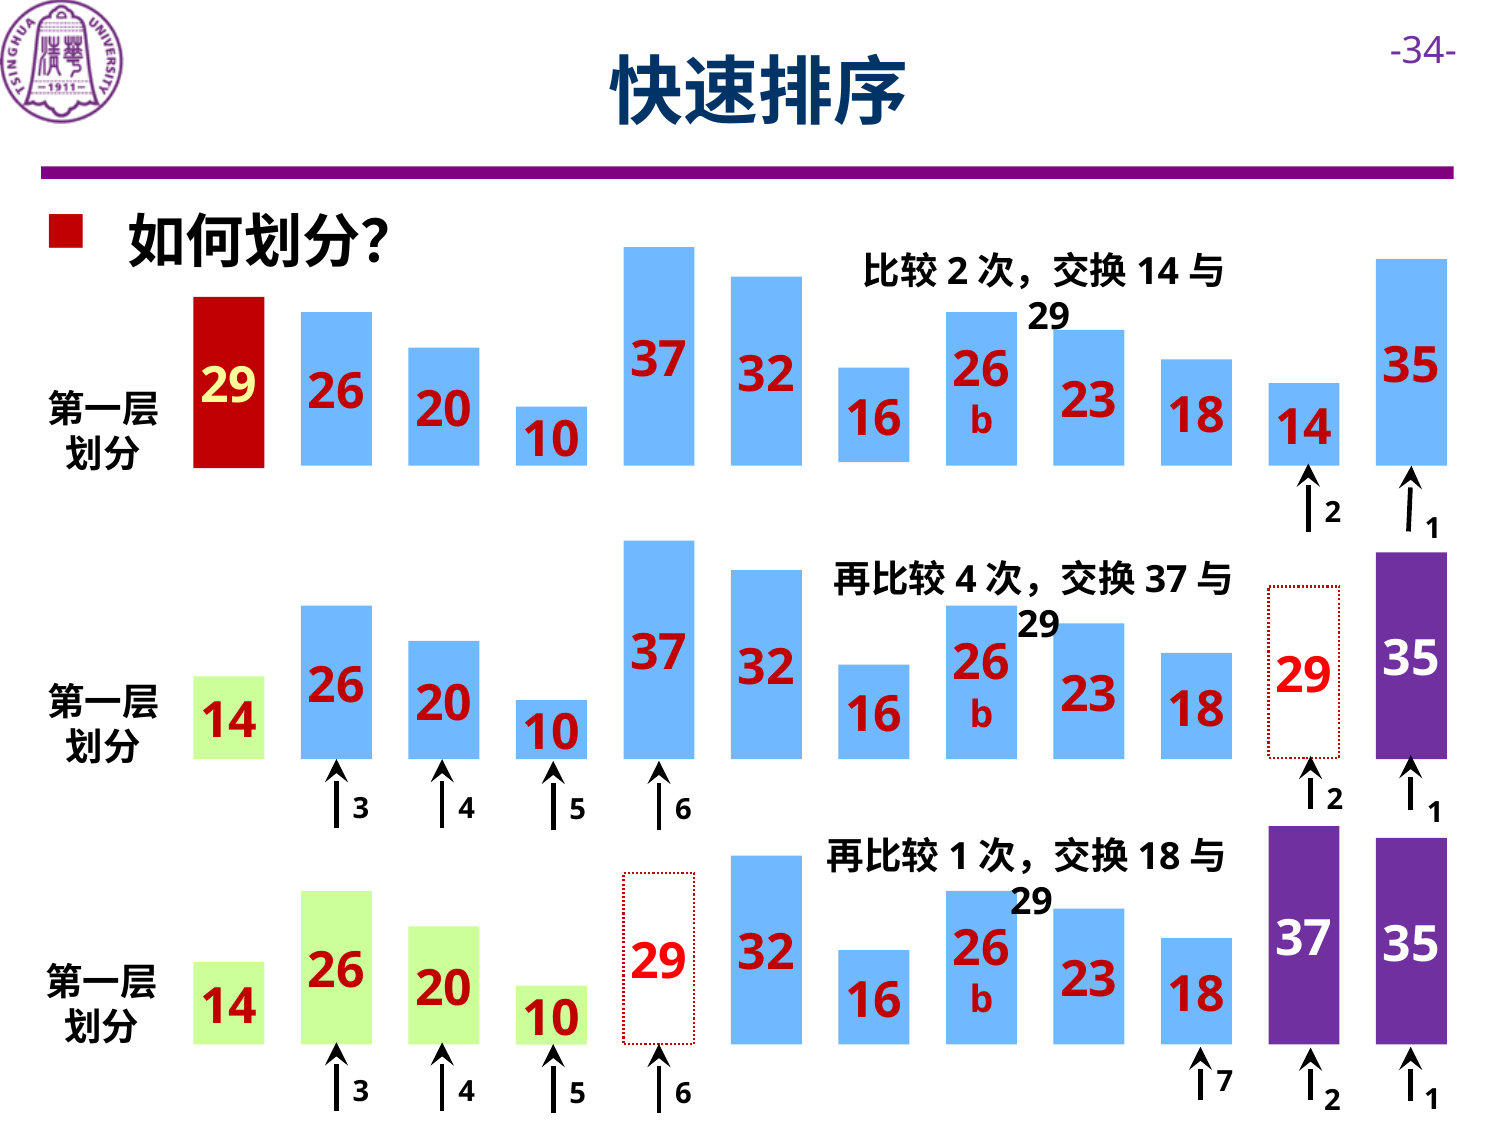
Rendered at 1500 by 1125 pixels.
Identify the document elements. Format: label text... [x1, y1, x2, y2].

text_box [552, 1043, 603, 1118]
title 快速排序 [135, 13, 1383, 165]
text_box 如何划分？ [29, 196, 1461, 281]
text_box 29 [1268, 586, 1340, 758]
text_box 32 [730, 276, 802, 466]
text_box 14 [1268, 383, 1340, 466]
text_box 20 [408, 926, 480, 1045]
text_box 18 [1161, 938, 1232, 1045]
text_box 18 [1161, 359, 1232, 466]
text_box 比较2次，交换14与29 [833, 239, 1264, 345]
text_box 23 [1053, 345, 1125, 466]
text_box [1307, 1047, 1357, 1114]
text_box 再比较4次，交换37与29 [808, 547, 1269, 653]
text_box 20 [408, 347, 480, 466]
text_box 26 b [946, 653, 1017, 760]
text_box 32 [730, 855, 802, 1045]
text_box 29 [623, 873, 695, 1045]
text_box 再比较1次，交换18与29 [800, 824, 1263, 929]
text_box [1308, 463, 1358, 537]
text_box 37 [623, 247, 695, 466]
text_box 16 [838, 950, 910, 1045]
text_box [1408, 1046, 1458, 1114]
text_box 23 [1053, 653, 1125, 760]
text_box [336, 1041, 386, 1116]
text_box 第一层 划分 [30, 950, 173, 1055]
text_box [552, 760, 603, 835]
text_box 26 [300, 312, 372, 466]
text_box 18 [1161, 653, 1232, 760]
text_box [1410, 754, 1460, 827]
text_box 35 [1375, 259, 1447, 466]
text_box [658, 1043, 709, 1118]
text_box 35 [1375, 552, 1447, 760]
text_box 14 [193, 676, 265, 760]
text_box 14 [193, 961, 265, 1045]
text_box 23 [1053, 929, 1125, 1045]
text_box 26 b [946, 929, 1017, 1045]
text_box 37 [623, 540, 695, 760]
text_box 26 [300, 605, 372, 760]
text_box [441, 1041, 492, 1116]
text_box 16 [838, 367, 910, 463]
text_box 10 [515, 406, 587, 466]
text_box 29 [193, 296, 265, 469]
text_box 10 [515, 700, 587, 760]
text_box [336, 758, 386, 833]
text_box 10 [515, 985, 587, 1045]
text_box 32 [730, 570, 802, 760]
text_box 20 [408, 640, 480, 760]
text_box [1310, 755, 1360, 813]
picture [0, 0, 124, 124]
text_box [441, 758, 492, 833]
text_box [1408, 462, 1458, 553]
text_box 37 [1268, 826, 1340, 1045]
text_box 第一层 划分 [32, 670, 175, 776]
text_box 35 [1375, 837, 1447, 1045]
text_box 第一层 划分 [32, 377, 175, 483]
text_box 26 [300, 890, 372, 1045]
text_box 16 [838, 664, 910, 760]
text_box 26 b [946, 345, 1017, 466]
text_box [1200, 1046, 1250, 1101]
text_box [658, 760, 709, 835]
